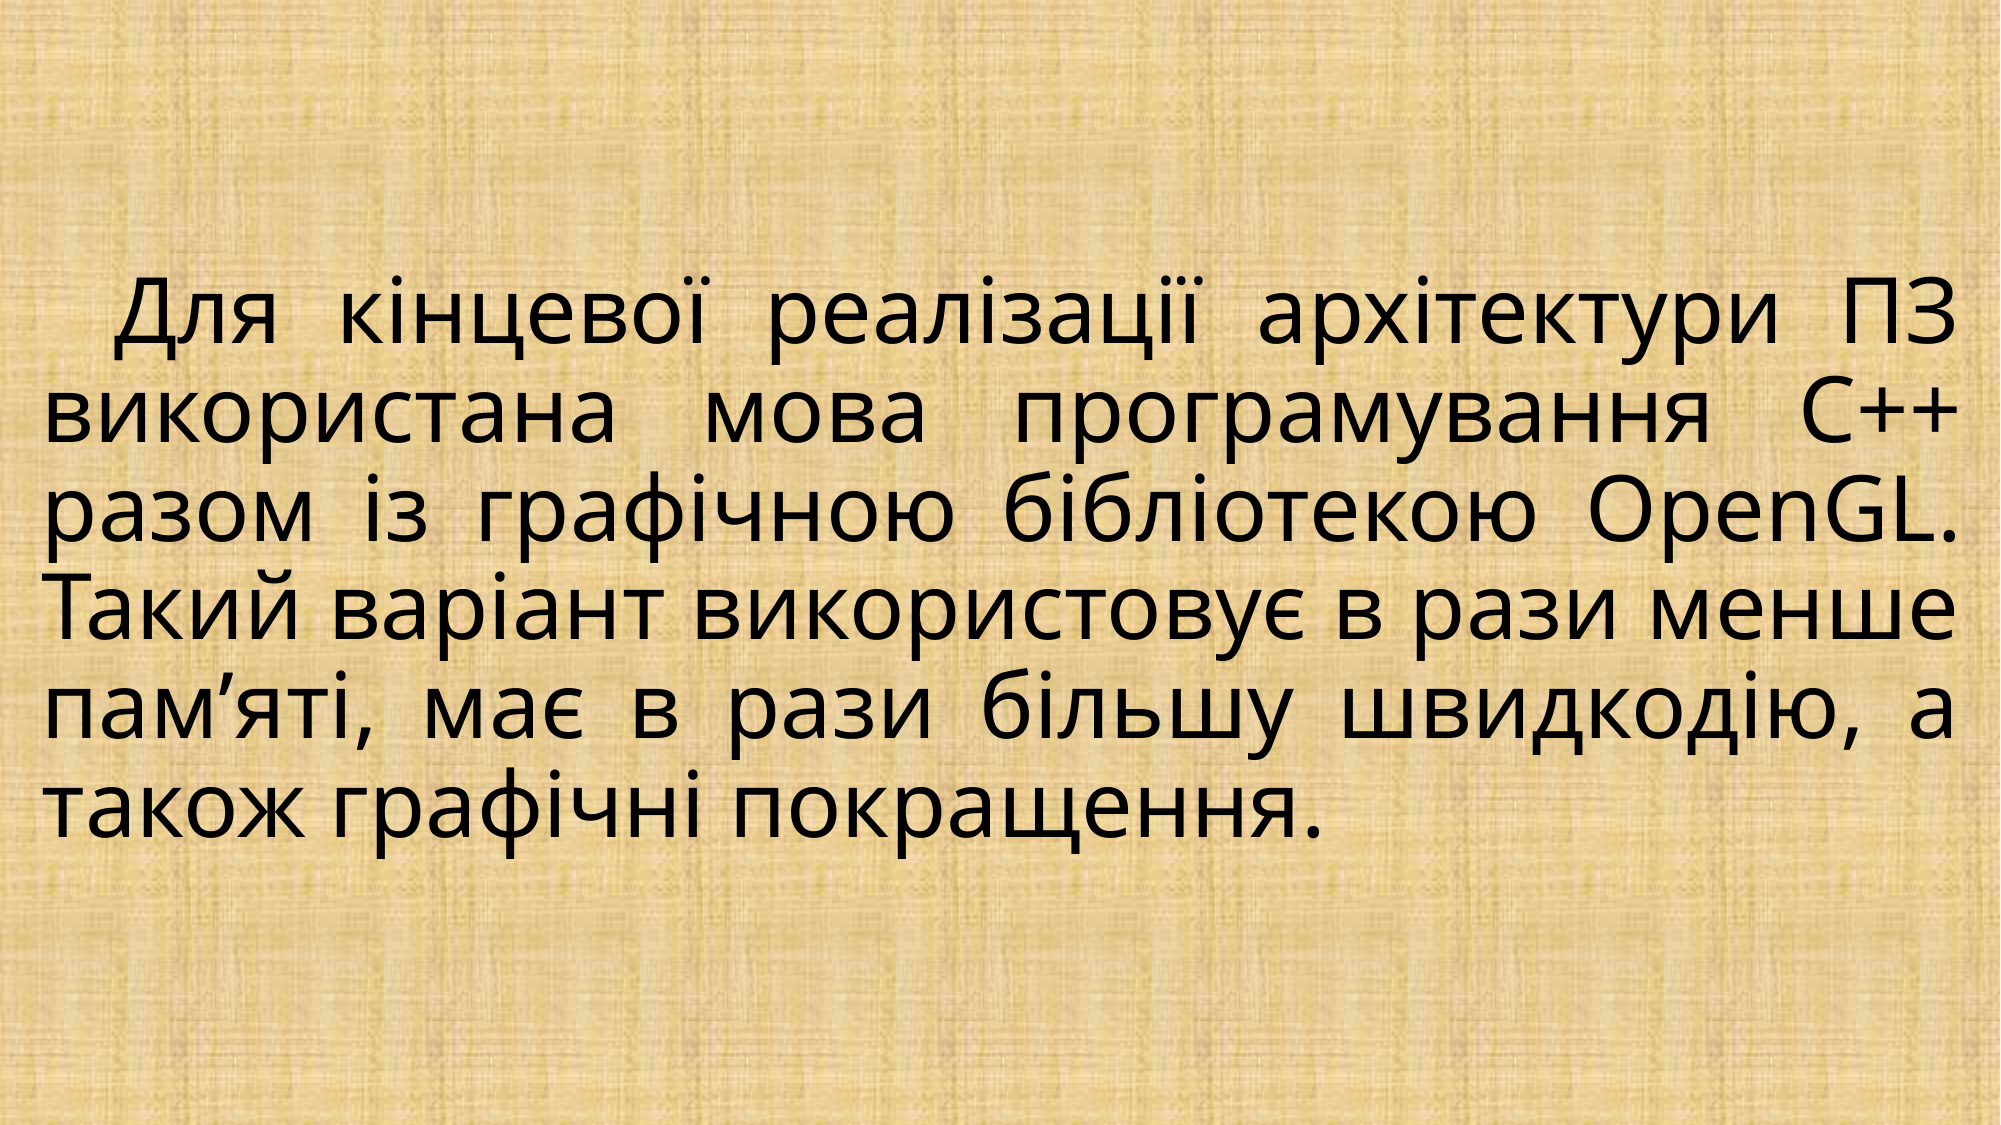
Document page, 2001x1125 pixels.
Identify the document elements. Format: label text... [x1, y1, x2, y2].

title Для кінцевої реалізації архітектури ПЗ використана мова програмування C++ разом із графічною бібліотекою OpenGL. Такий варіант використовує в рази менше пам’яті, має в рази більшу швидкодію, а також графічні покращення. [26, 59, 1977, 1063]
picture [0, 0, 2001, 1125]
